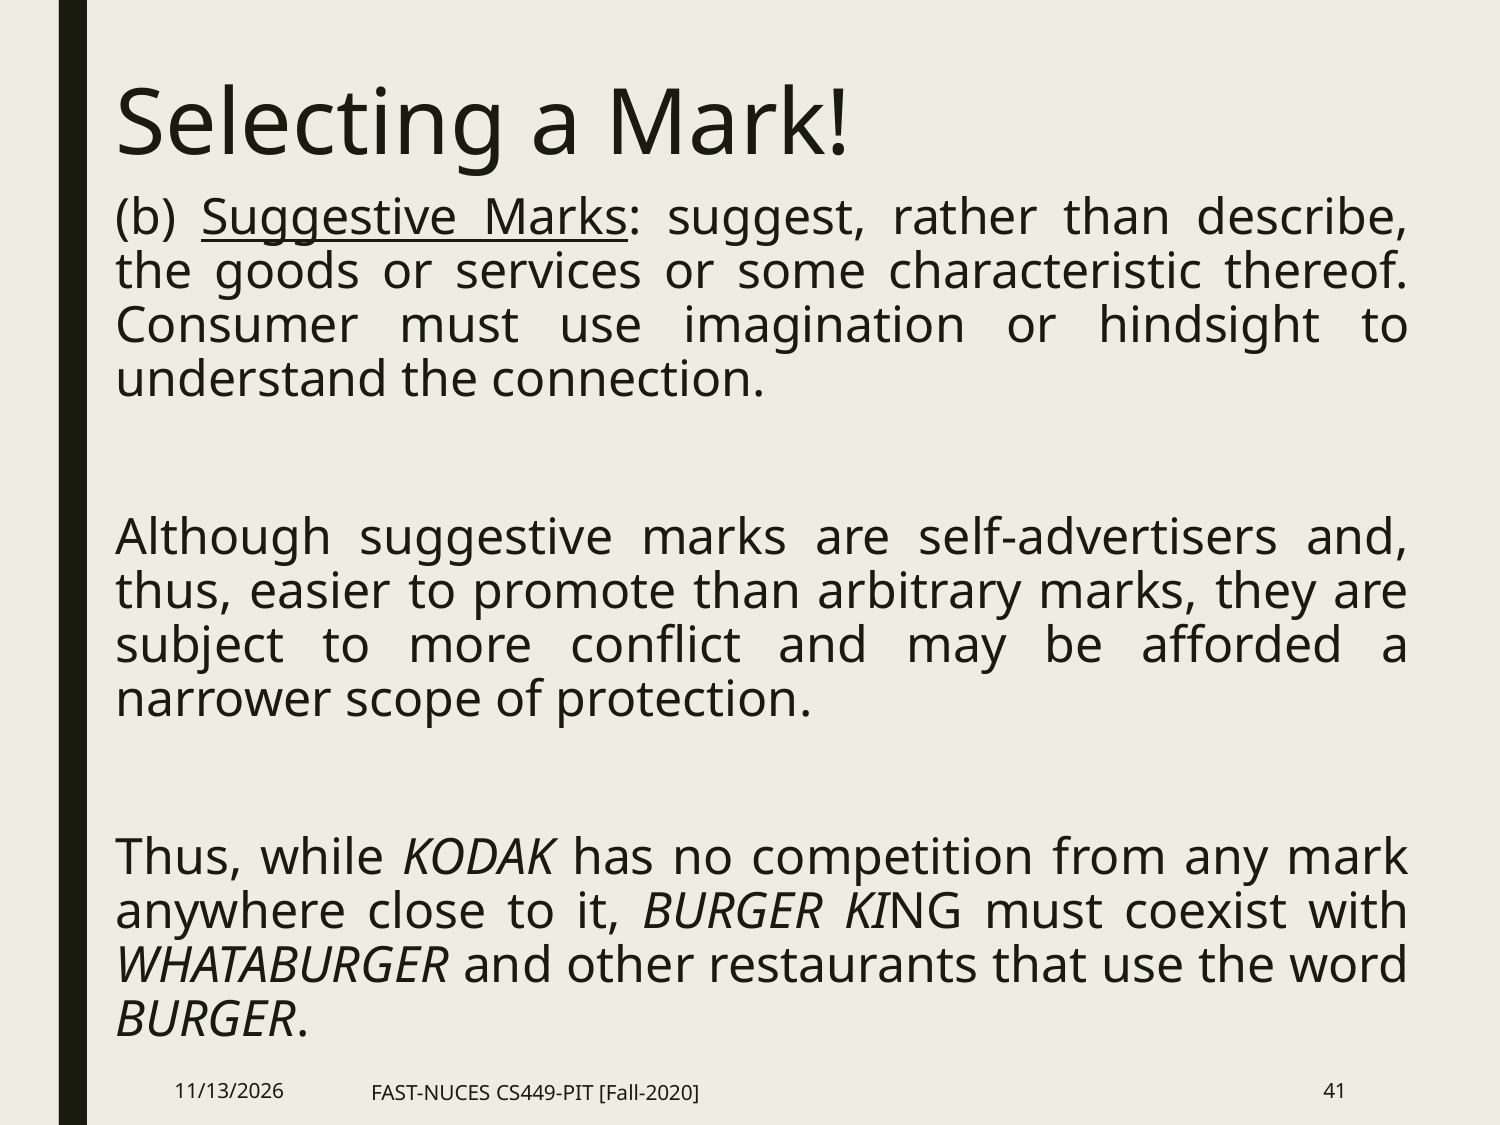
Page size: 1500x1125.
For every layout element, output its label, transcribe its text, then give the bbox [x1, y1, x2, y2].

list (b) Suggestive Marks: suggest, rather than describe, the goods or services or some characteristic thereof. Consumer must use imagination or hindsight to understand the connection. Although suggestive marks are self-advertisers and, thus, easier to promote than arbitrary marks, they are subject to more conflict and may be afforded a narrower scope of protection. Thus, while KODAK has no competition from any mark anywhere close to it, BURGER KING must coexist with WHATABURGER and other restaurants that use the word BURGER. [100, 184, 1425, 964]
title Selecting a Mark! [100, 68, 1451, 183]
footer FAST-NUCES CS449-PIT [Fall-2020] [355, 1058, 1129, 1125]
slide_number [159, 1058, 320, 1125]
slide_number 41 [1165, 1058, 1362, 1125]
